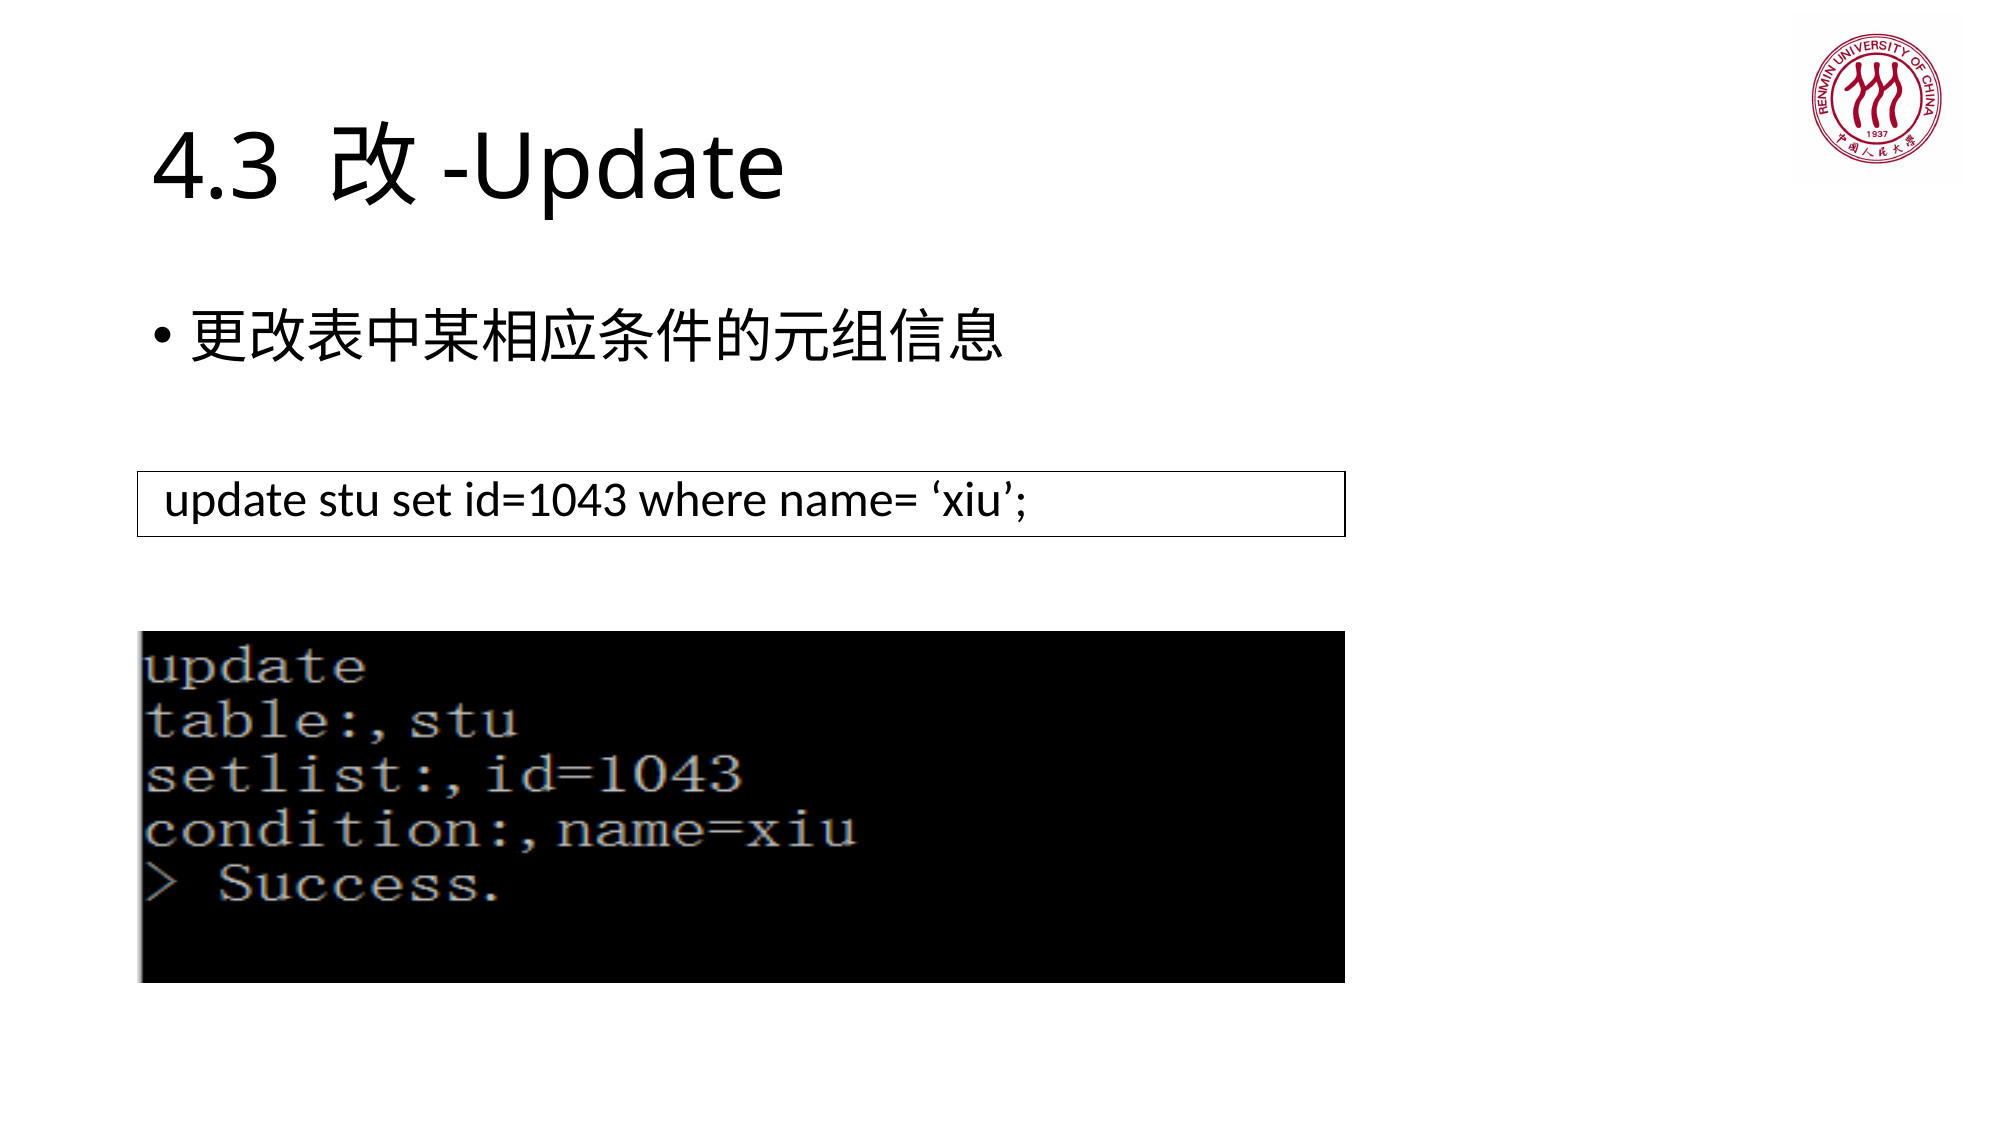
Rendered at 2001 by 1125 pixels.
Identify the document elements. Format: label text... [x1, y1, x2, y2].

picture [137, 630, 1345, 983]
picture [1790, 12, 1963, 185]
table_header update stu set id=1043 where name= ‘xiu’; [138, 472, 1344, 536]
title 4.3 改-Update [137, 59, 1863, 278]
list 更改表中某相应条件的元组信息 [137, 299, 1863, 433]
